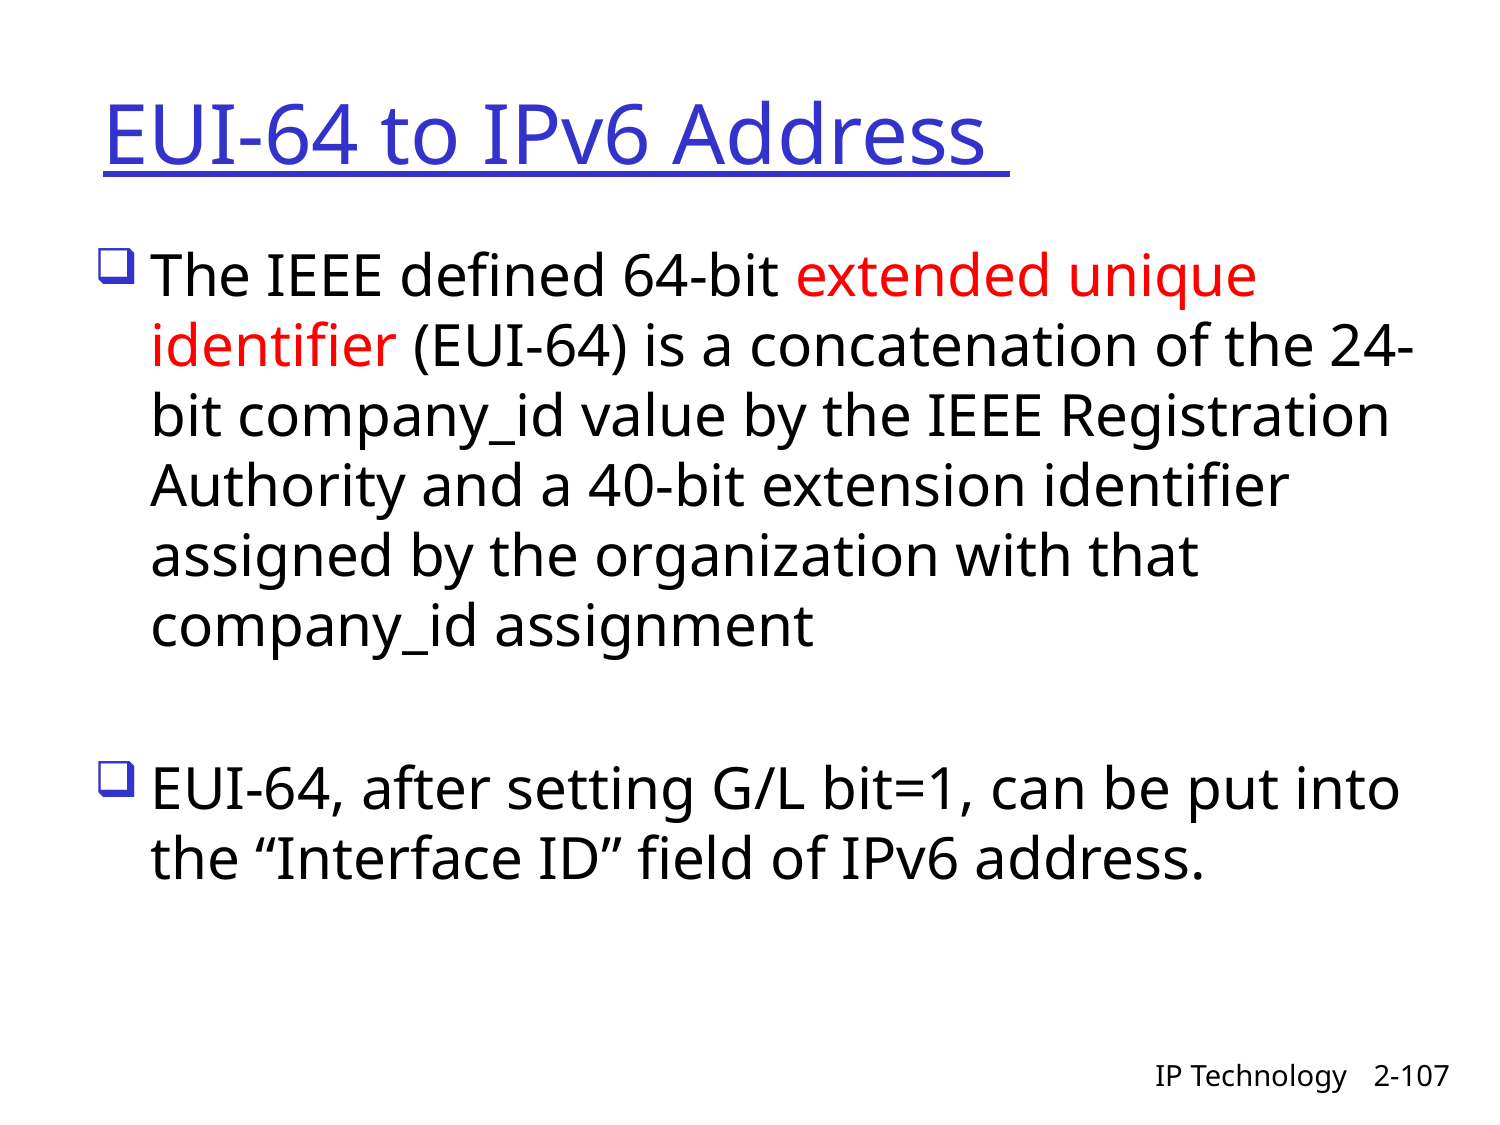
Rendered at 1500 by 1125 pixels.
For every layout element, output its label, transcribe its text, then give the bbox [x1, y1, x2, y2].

slide_number 2-107 [1346, 1049, 1466, 1125]
title EUI-64 to IPv6 Address [87, 37, 1363, 226]
list The IEEE defined 64-bit extended unique identifier (EUI-64) is a concatenation of the 24-bit company_id value by the IEEE Registration Authority and a 40-bit extension identifier assigned by the organization with that company_id assignment EUI-64, after setting G/L bit=1, can be put into the “Interface ID” field of IPv6 address. [79, 230, 1464, 906]
footer IP Technology [887, 1049, 1346, 1125]
